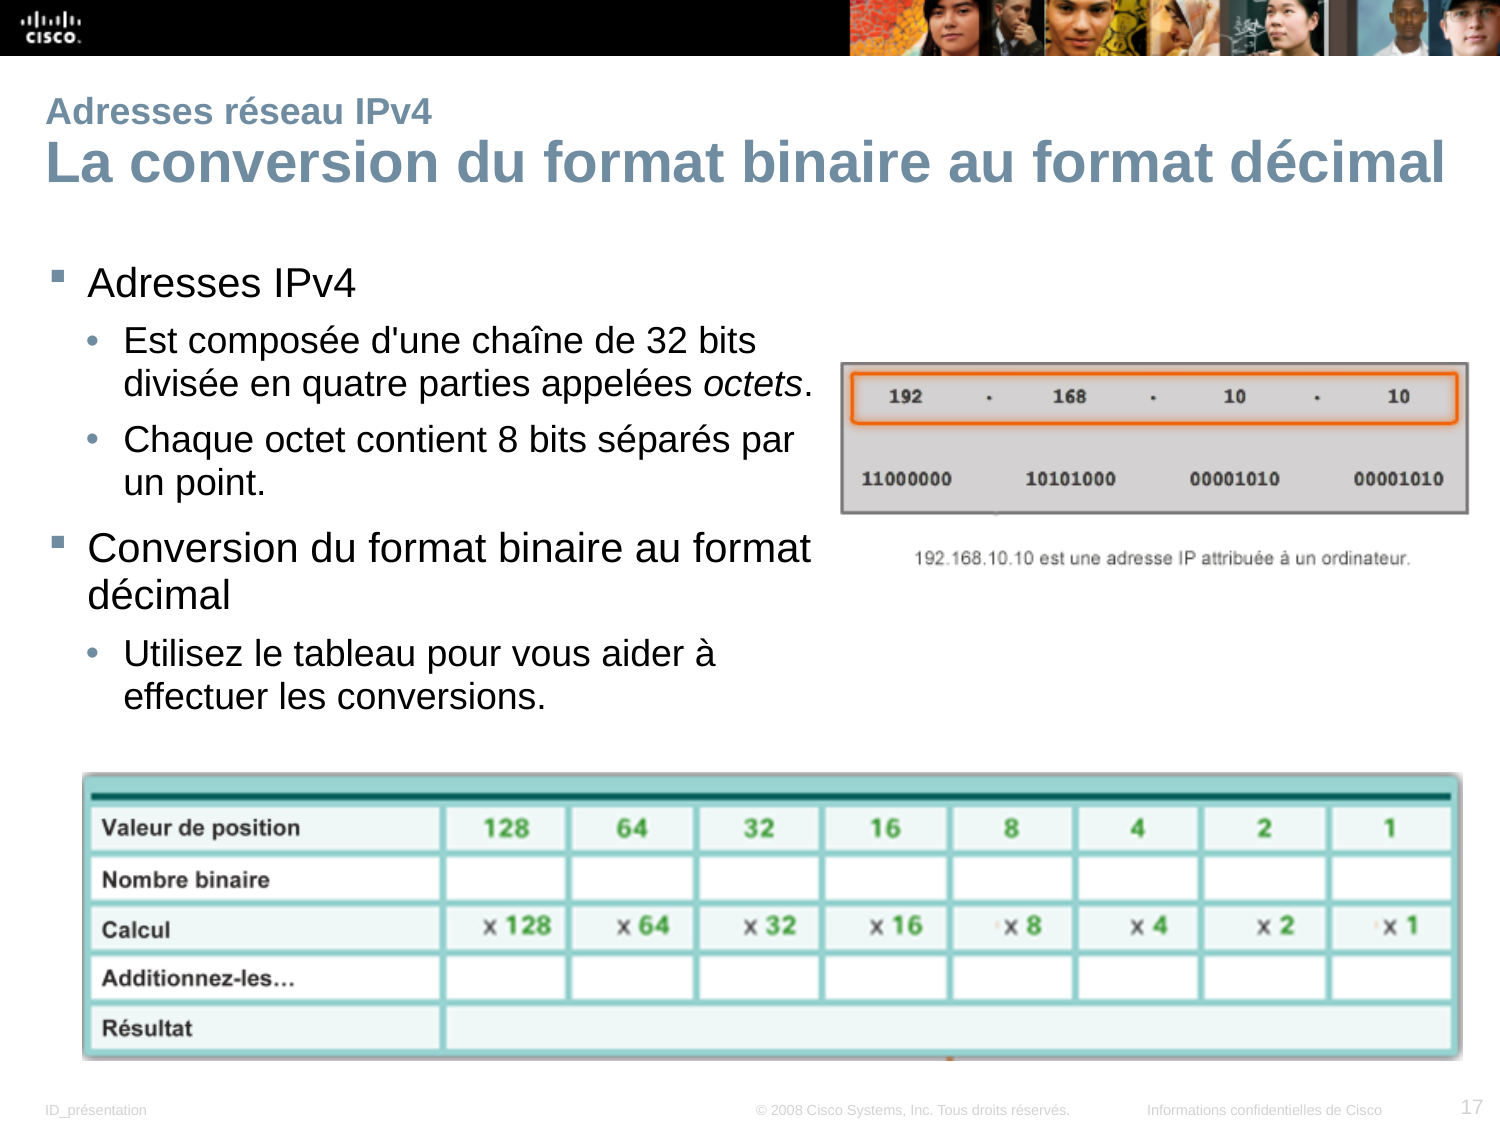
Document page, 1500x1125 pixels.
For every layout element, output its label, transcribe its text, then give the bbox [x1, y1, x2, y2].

title Adresses réseau IPv4 La conversion du format binaire au format décimal [31, 64, 1471, 203]
list Adresses IPv4 Est composée d'une chaîne de 32 bits divisée en quatre parties appelées octets. Chaque octet contient 8 bits séparés par un point. Conversion du format binaire au format décimal Utilisez le tableau pour vous aider à effectuer les conversions. [34, 252, 840, 745]
picture [82, 771, 1464, 1061]
picture [839, 362, 1471, 575]
picture [0, 0, 1500, 56]
